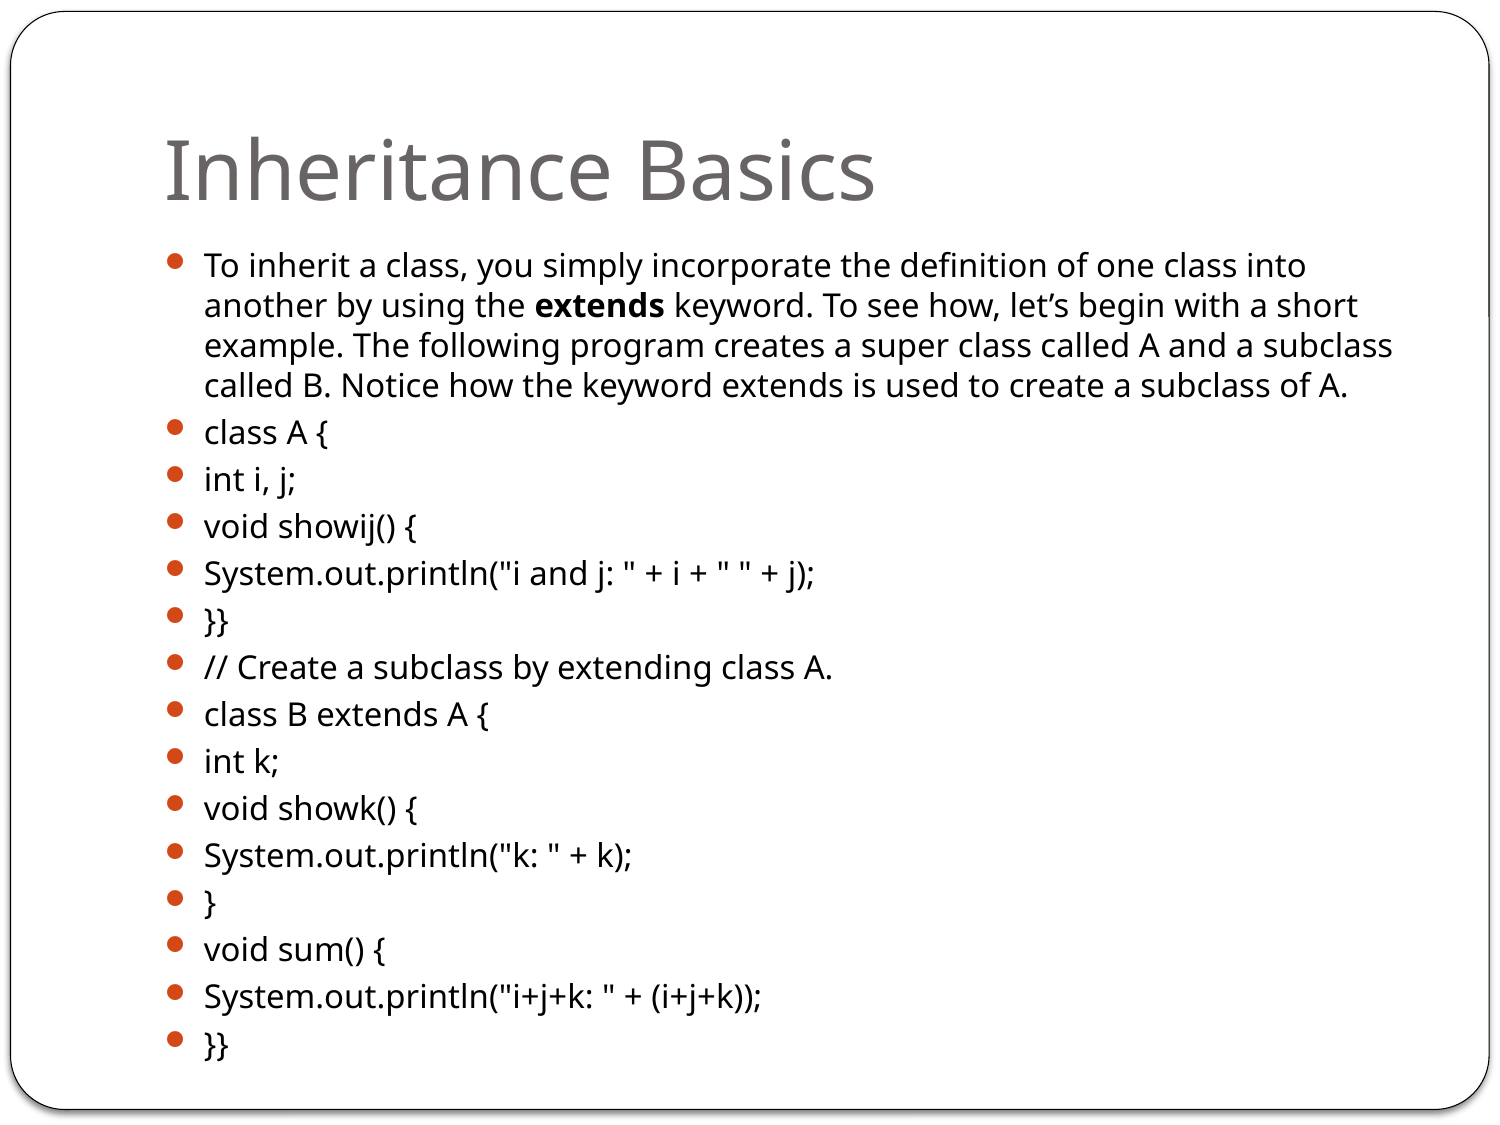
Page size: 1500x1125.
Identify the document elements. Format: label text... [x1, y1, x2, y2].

title Inheritance Basics [150, 45, 1425, 233]
list To inherit a class, you simply incorporate the definition of one class into another by using the extends keyword. To see how, let’s begin with a short example. The following program creates a super class called A and a subclass called B. Notice how the keyword extends is used to create a subclass of A. class A { int i, j; void showij() { System.out.println("i and j: " + i + " " + j); }} // Create a subclass by extending class A. class B extends A { int k; void showk() { System.out.println("k: " + k); } void sum() { System.out.println("i+j+k: " + (i+j+k)); }} [150, 237, 1425, 1100]
